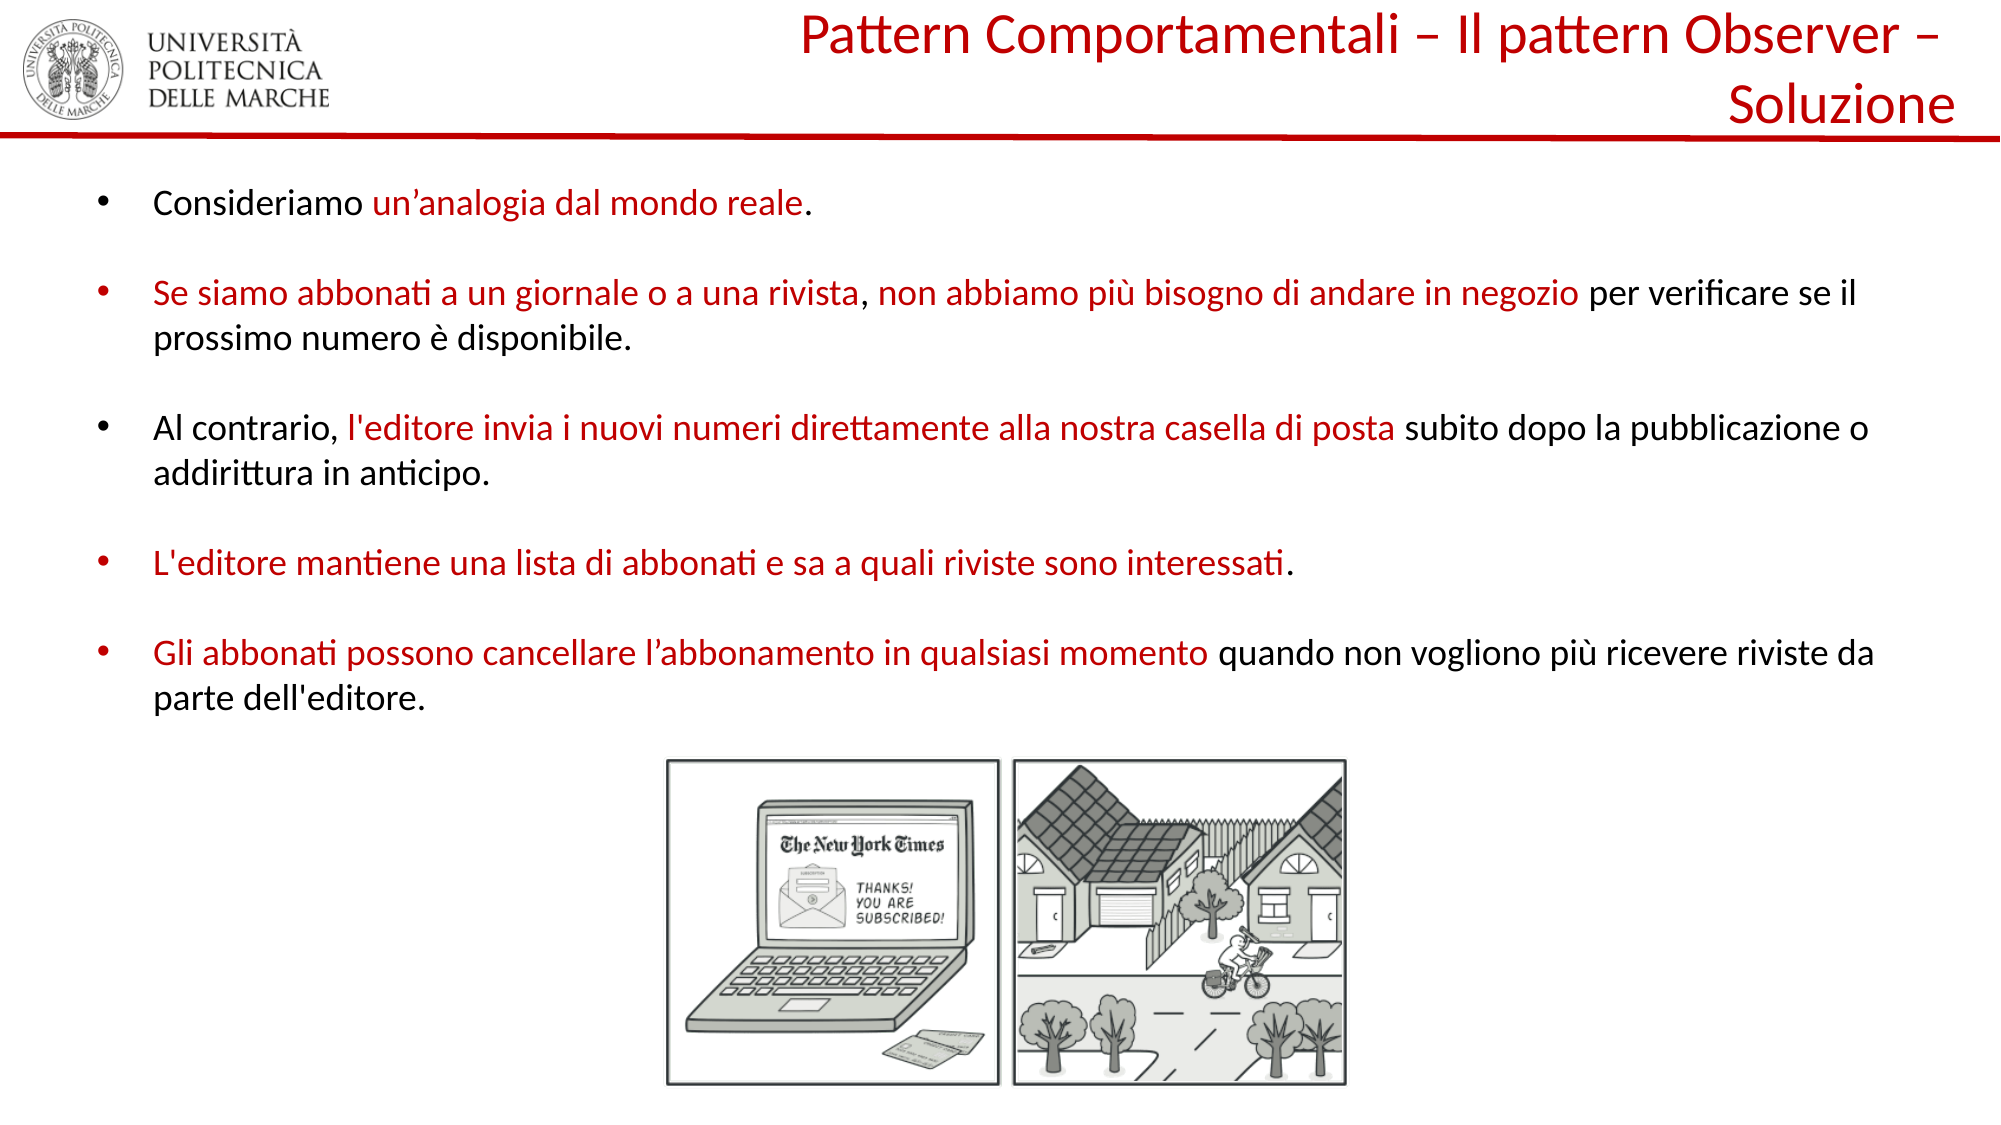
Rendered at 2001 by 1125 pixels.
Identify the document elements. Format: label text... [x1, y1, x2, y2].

text_box Pattern Comportamentali – Il pattern Observer – Soluzione [785, 139, 1971, 143]
picture [23, 17, 329, 122]
text_box Pattern Comportamentali – Il pattern Observer – Soluzione [785, 0, 1971, 135]
text_box Consideriamo un’analogia dal mondo reale. Se siamo abbonati a un giornale o a una rivista, non abbiamo più bisogno di andare in negozio per verificare se il prossimo numero è disponibile. Al contrario, l'editore invia i nuovi numeri direttamente alla nostra casella di posta subito dopo la pubblicazione o addirittura in anticipo. L'editore mantiene una lista di abbonati e sa a quali riviste sono interessati. Gli abbonati possono cancellare l’abbonamento in qualsiasi momento quando non vogliono più ricevere riviste da parte dell'editore. [82, 170, 1932, 726]
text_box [0, 135, 2000, 139]
picture [652, 745, 1361, 1100]
